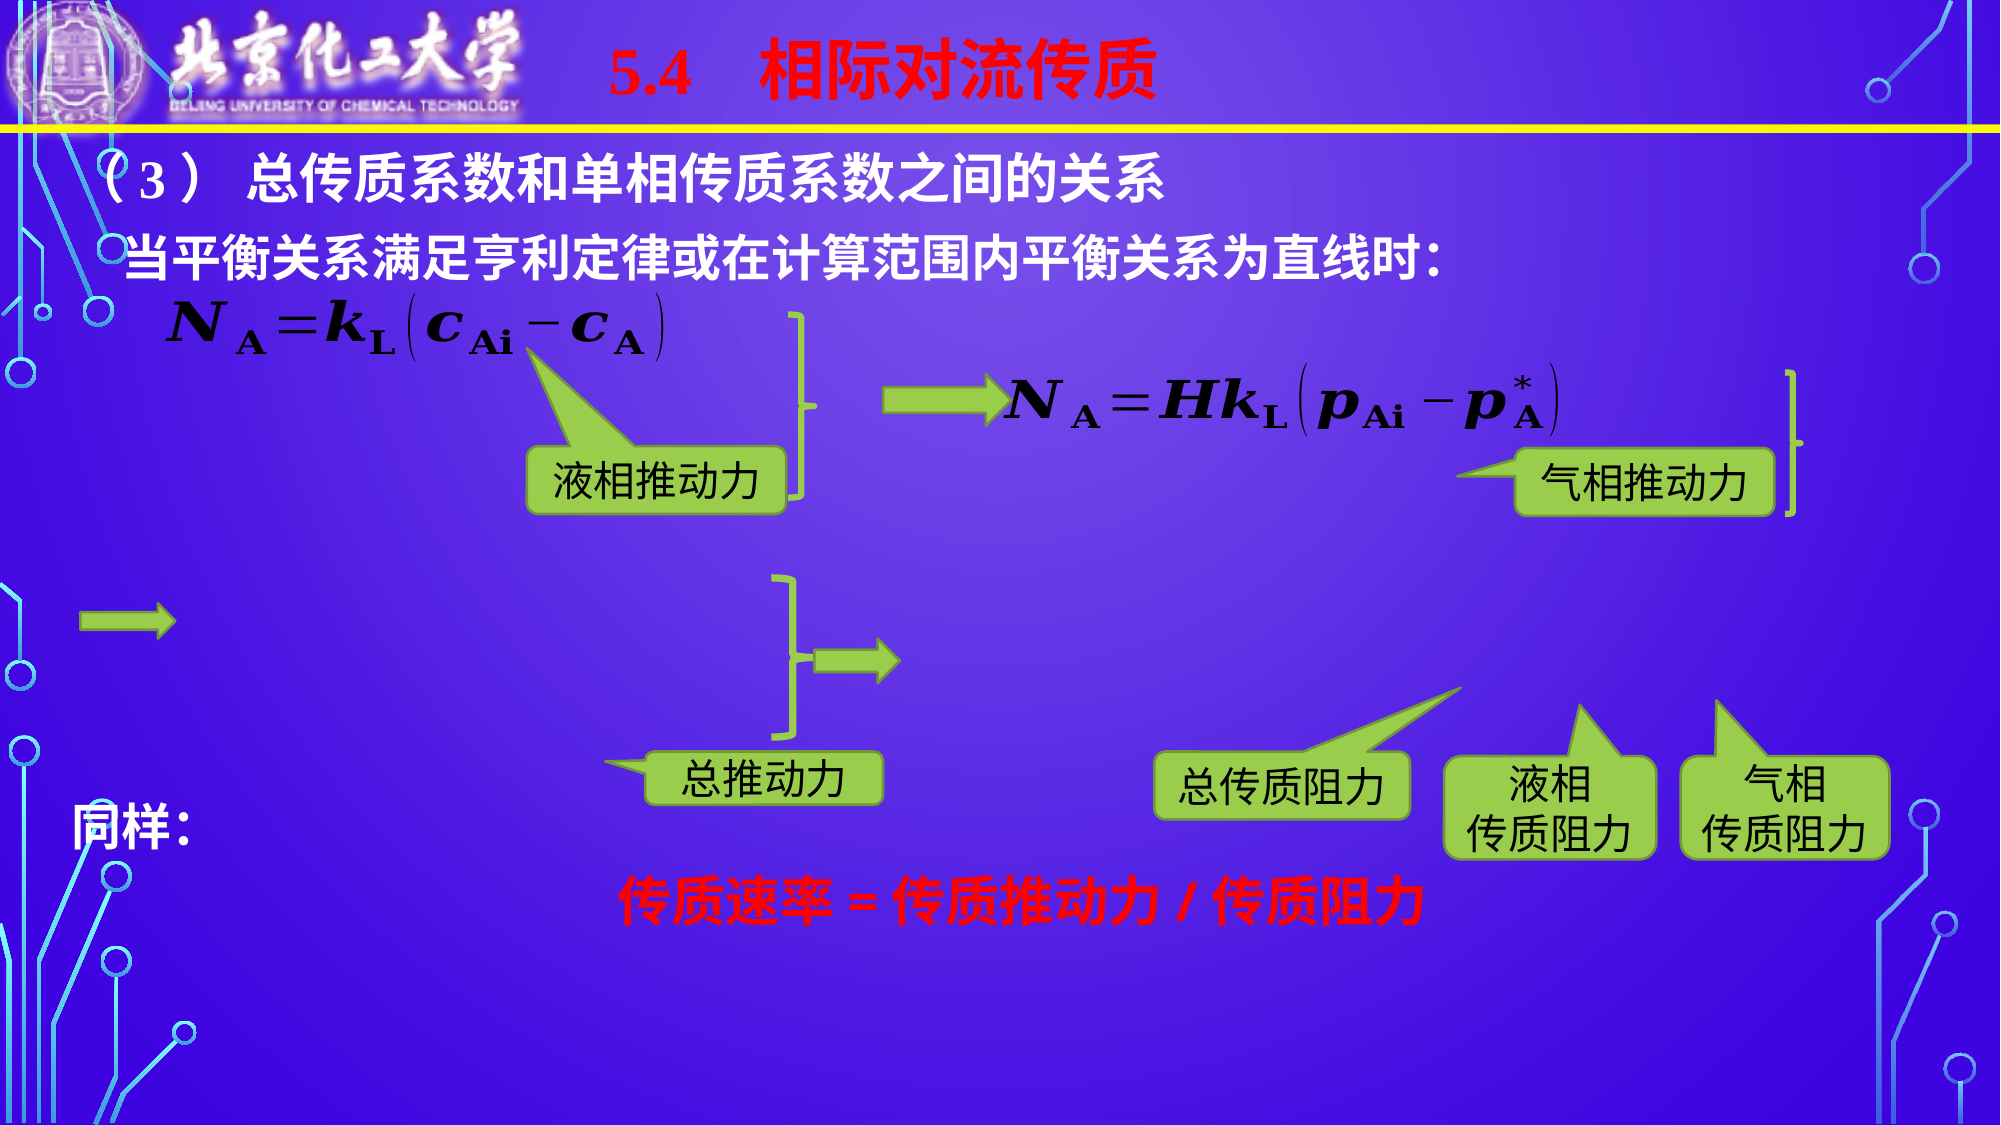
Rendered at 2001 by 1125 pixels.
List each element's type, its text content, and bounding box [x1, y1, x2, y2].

text_box [79, 602, 177, 640]
text_box 液相 传质阻力 [1442, 703, 1658, 861]
text_box 总推动力 [604, 750, 885, 807]
text_box [881, 373, 1013, 427]
text_box [813, 637, 901, 685]
picture [5, 0, 531, 124]
text_box [1785, 371, 1802, 515]
text_box 总传质阻力 [1152, 686, 1462, 821]
text_box 液相推动力 [525, 346, 788, 516]
text_box 5.4 相际对流传质 [593, 20, 1411, 116]
text_box 气相推动力 [1455, 446, 1776, 518]
text_box [771, 577, 813, 738]
text_box [788, 313, 816, 499]
text_box 气相 传质阻力 [1679, 699, 1891, 861]
